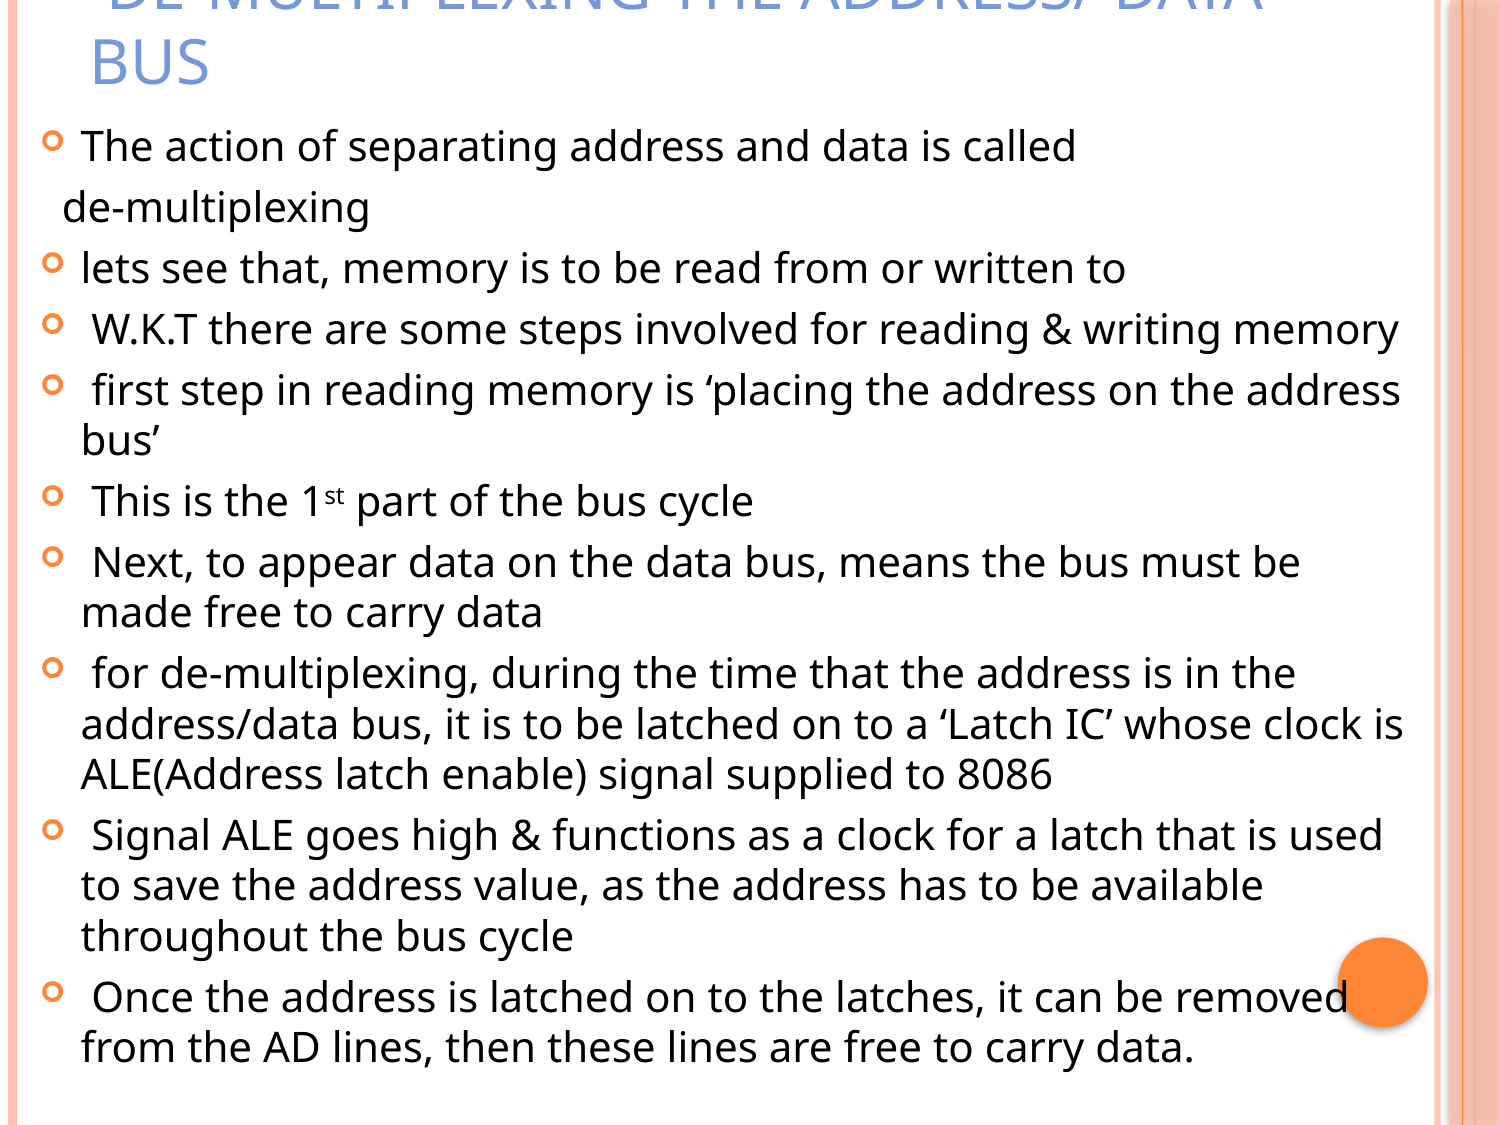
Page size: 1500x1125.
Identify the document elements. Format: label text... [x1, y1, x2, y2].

list The action of separating address and data is called de-multiplexing lets see that, memory is to be read from or written to W.K.T there are some steps involved for reading & writing memory first step in reading memory is ‘placing the address on the address bus’ This is the 1st part of the bus cycle Next, to appear data on the data bus, means the bus must be made free to carry data for de-multiplexing, during the time that the address is in the address/data bus, it is to be latched on to a ‘Latch IC’ whose clock is ALE(Address latch enable) signal supplied to 8086 Signal ALE goes high & functions as a clock for a latch that is used to save the address value, as the address has to be available throughout the bus cycle Once the address is latched on to the latches, it can be removed from the AD lines, then these lines are free to carry data. [24, 112, 1438, 1100]
title De-Multiplexing the Address/ Data Bus [75, 0, 1413, 105]
